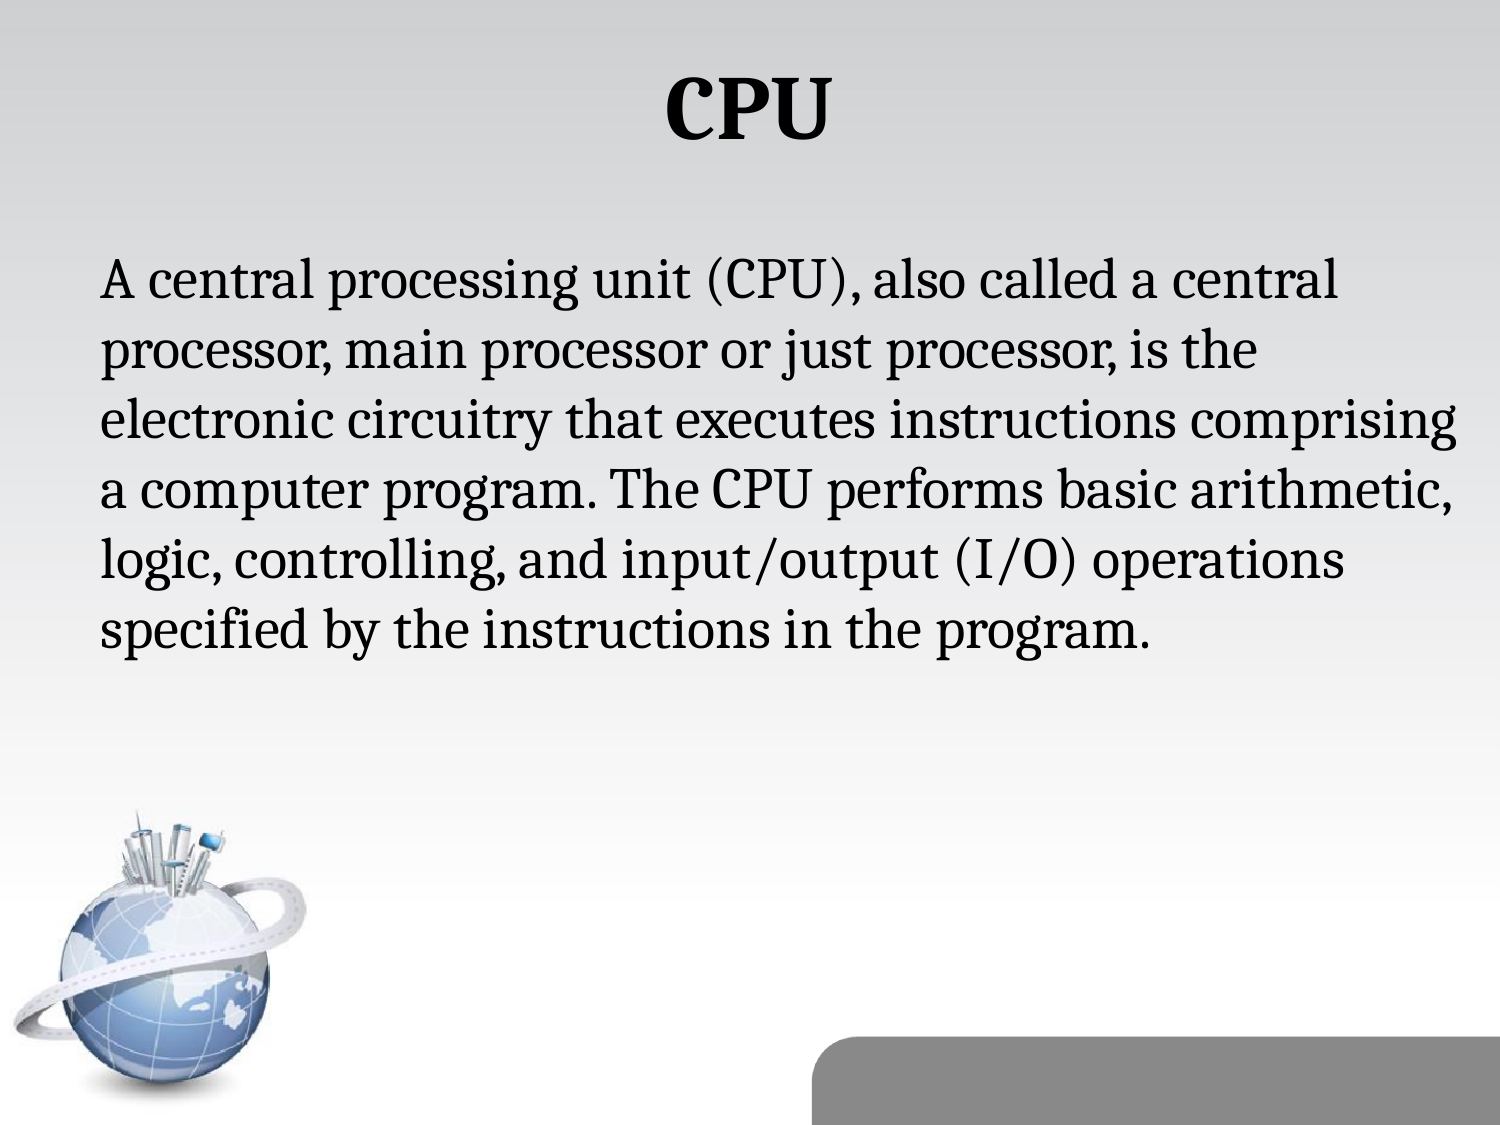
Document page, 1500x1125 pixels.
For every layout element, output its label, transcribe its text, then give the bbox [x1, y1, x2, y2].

picture [0, 0, 1500, 1125]
title CPU [513, 48, 987, 163]
list A central processing unit (CPU), also called a central processor, main processor or just processor, is the electronic circuitry that executes instructions comprising a computer program. The CPU performs basic arithmetic, logic, controlling, and input/output (I/O) operations specified by the instructions in the program. [100, 239, 1471, 669]
